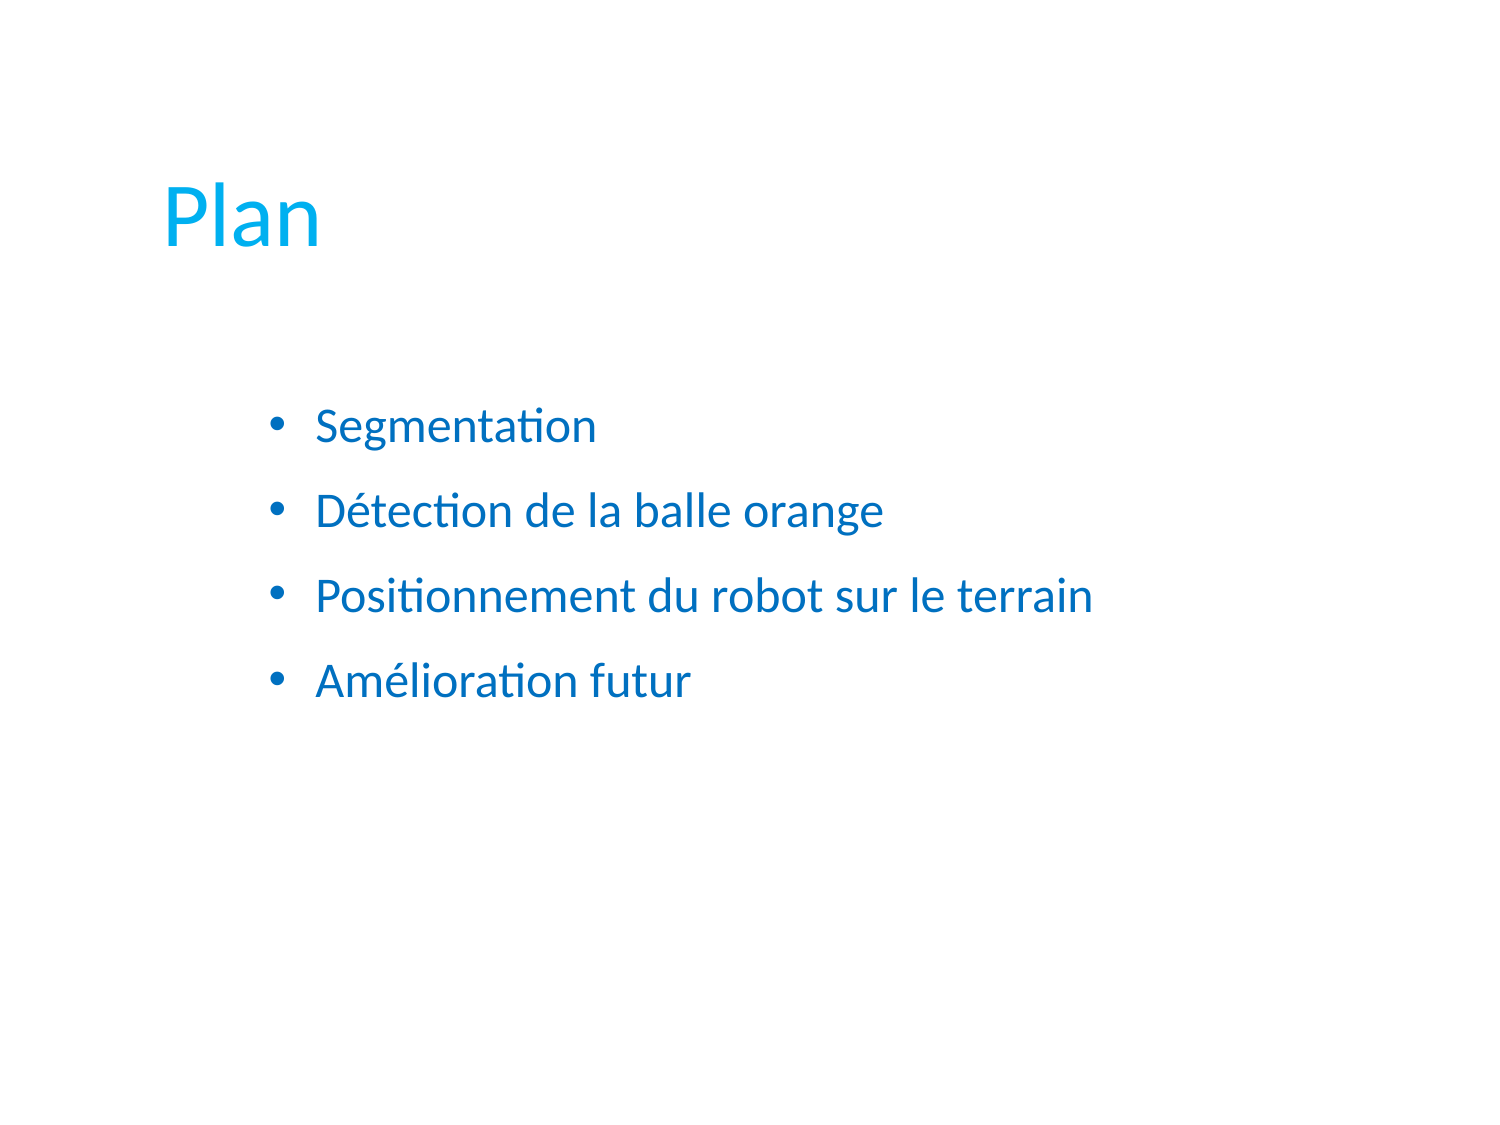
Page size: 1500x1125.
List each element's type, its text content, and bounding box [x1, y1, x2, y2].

text_box Segmentation Détection de la balle orange Positionnement du robot sur le terrain Amélioration futur [253, 385, 1353, 716]
text_box Plan [147, 147, 573, 273]
